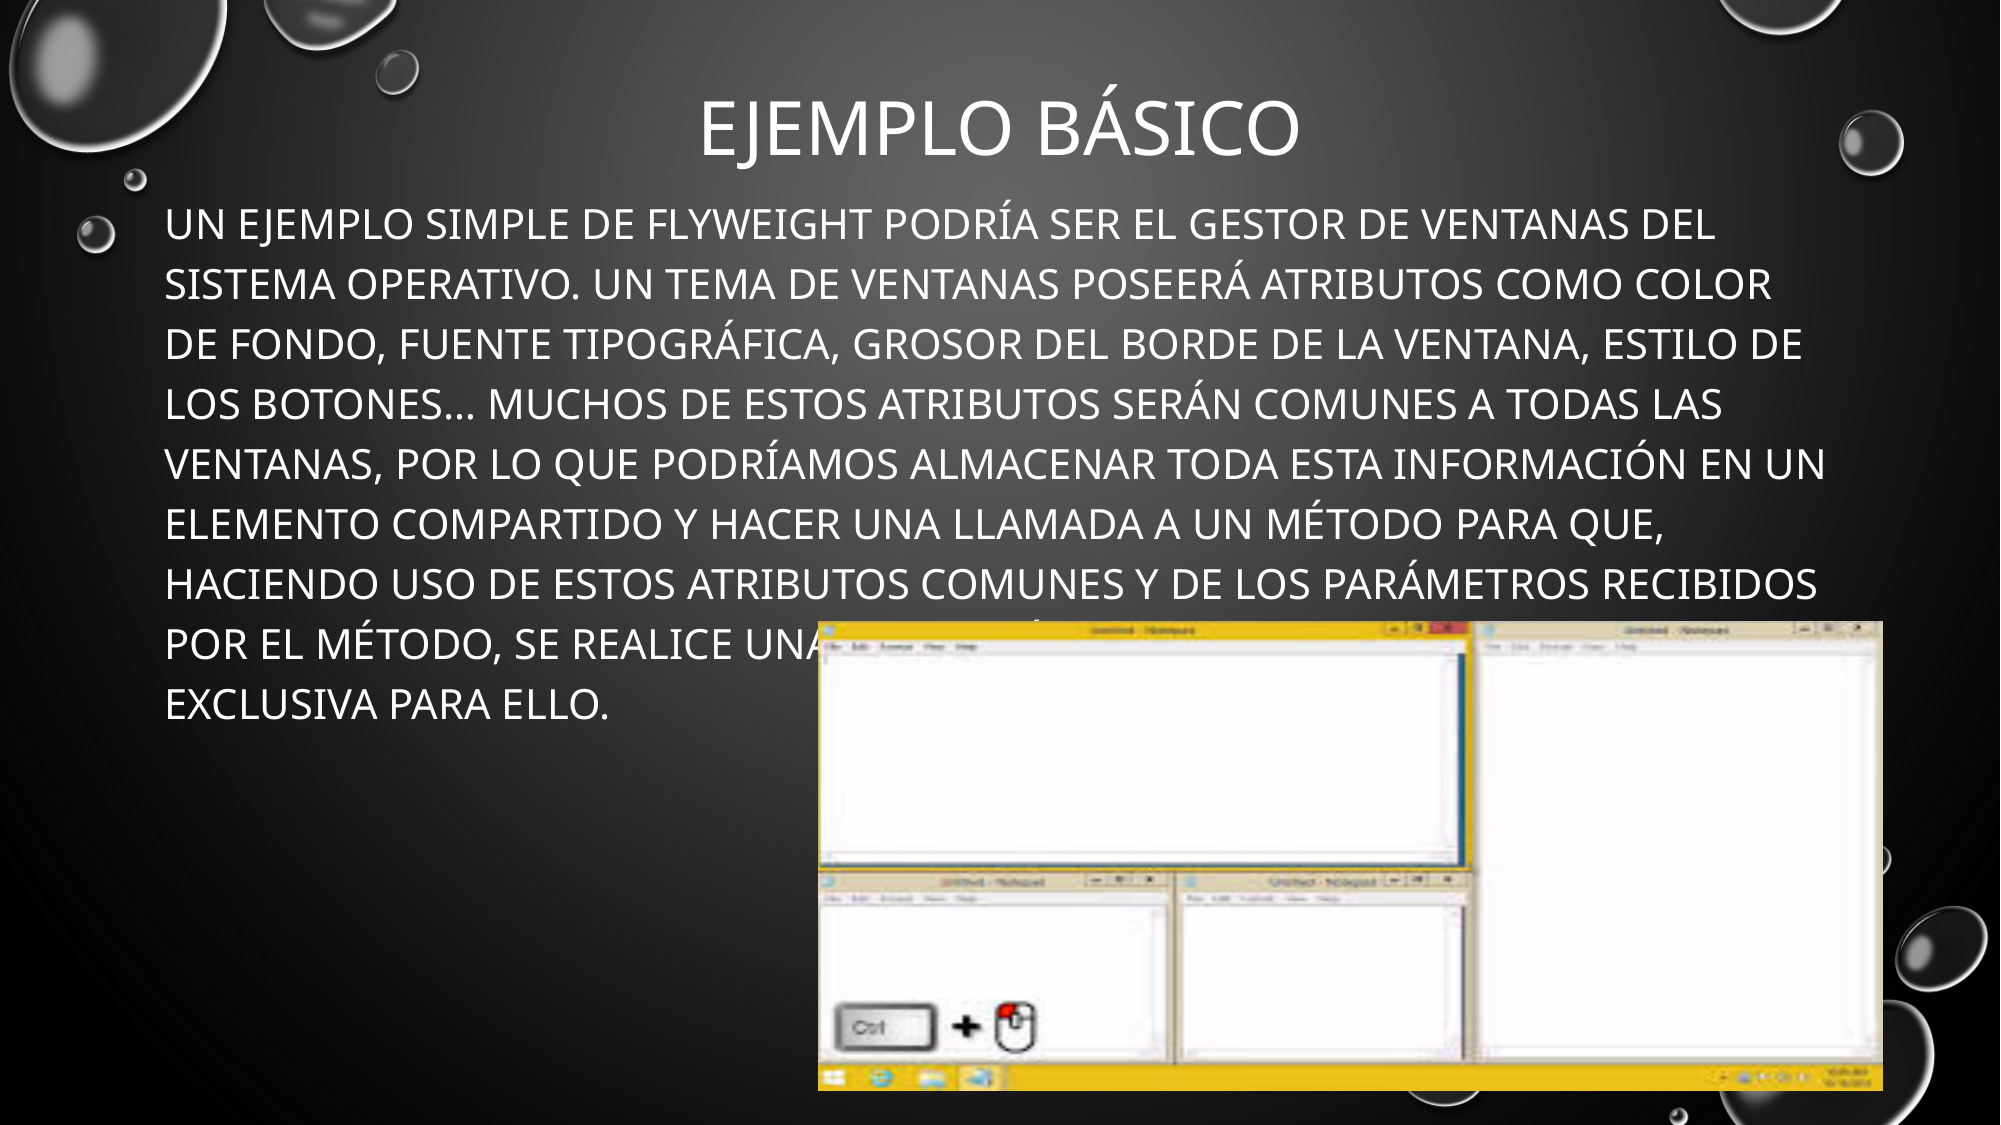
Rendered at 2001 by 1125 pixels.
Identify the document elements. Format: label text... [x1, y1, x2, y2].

list Un ejemplo simple de Flyweight podría ser el gestor de ventanas del sistema operativo. Un tema de ventanas poseerá atributos como color de fondo, fuente tipográfica, grosor del borde de la ventana, estilo de los botones… Muchos de estos atributos serán comunes a todas las ventanas, por lo que podríamos almacenar toda esta información en un elemento compartido y hacer una llamada a un método para que, haciendo uso de estos atributos comunes y de los parámetros recibidos por el método, se realice una operación que no requiera una instancia exclusiva para ello. [149, 180, 1850, 742]
picture [0, 0, 2000, 1125]
title Ejemplo básico [149, 0, 1851, 262]
